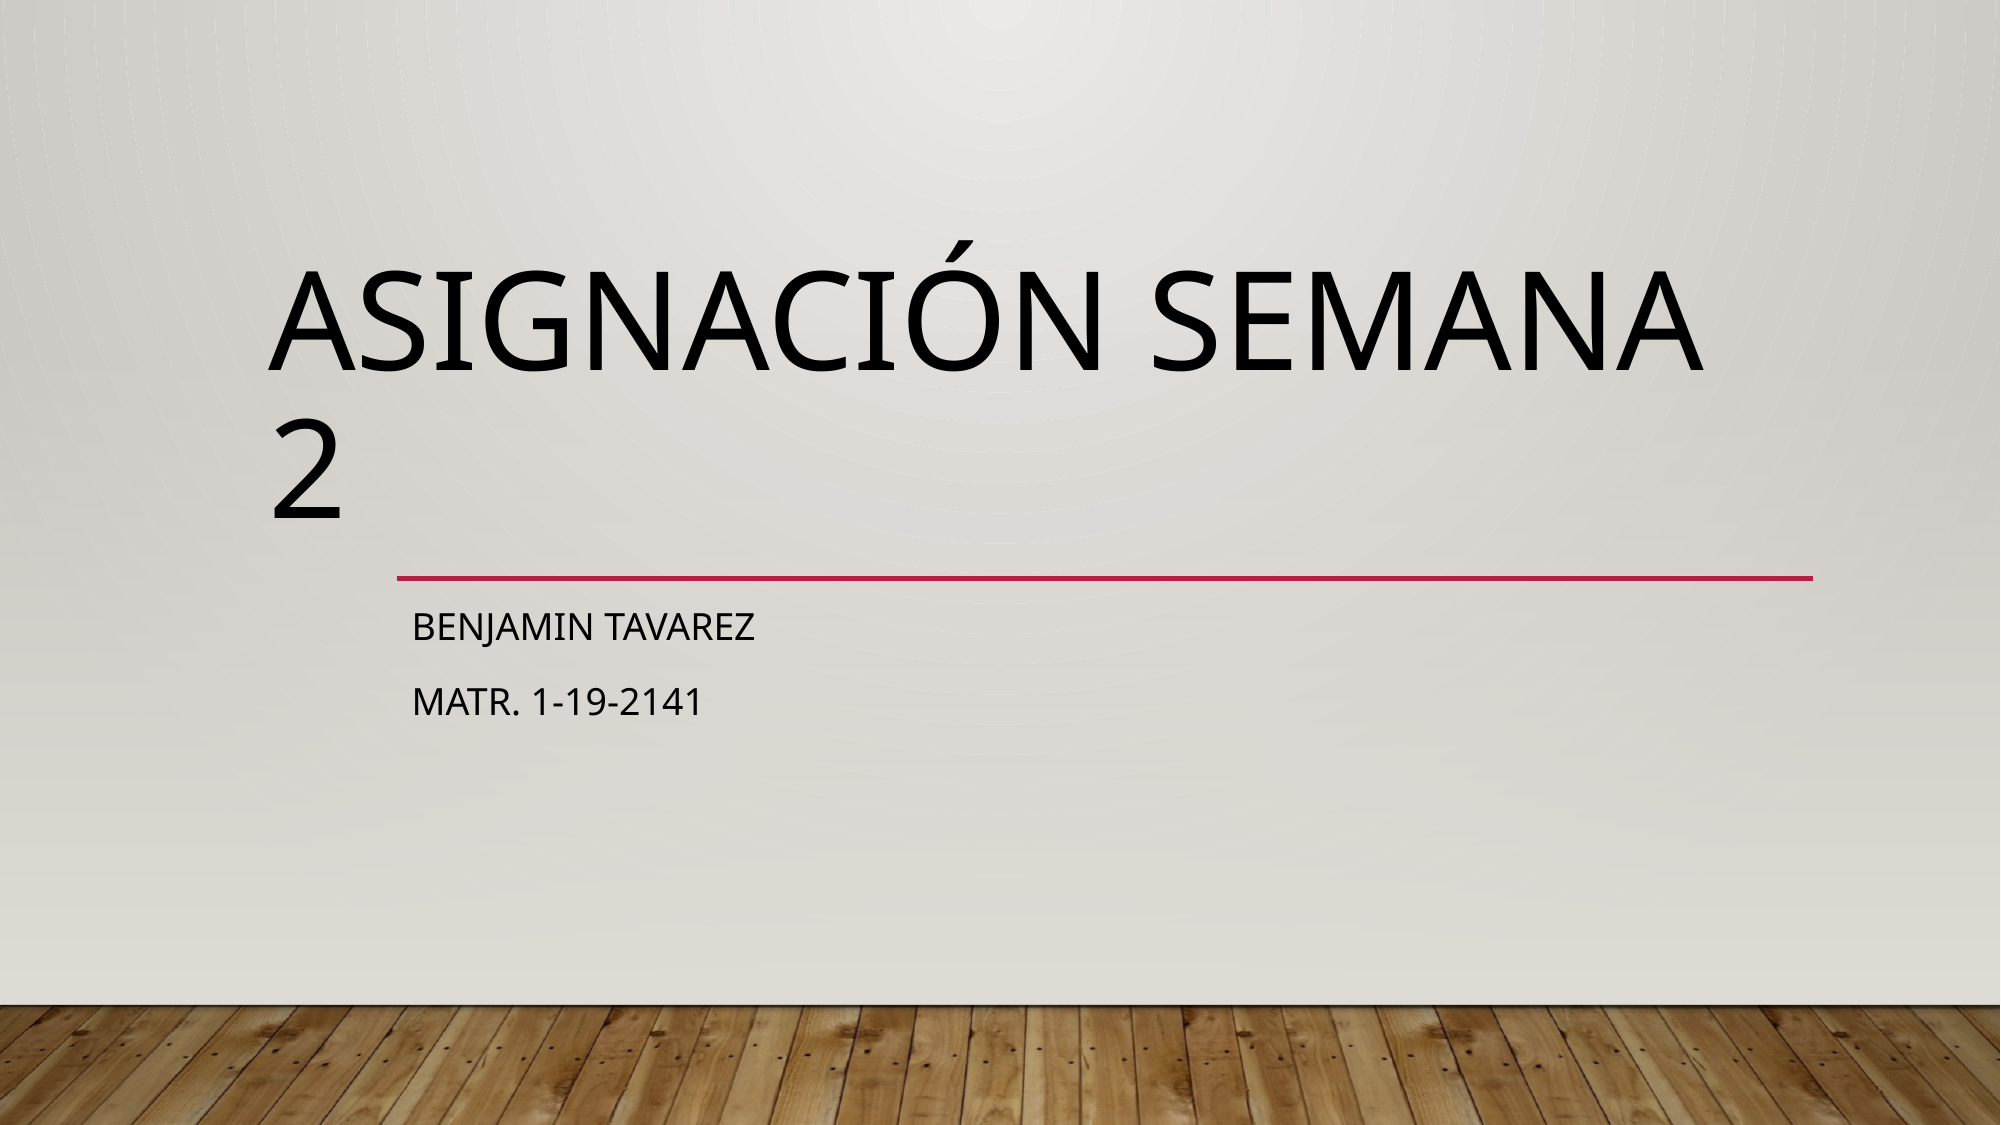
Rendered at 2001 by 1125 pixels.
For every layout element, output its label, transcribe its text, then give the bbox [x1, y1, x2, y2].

picture [0, 1005, 2000, 1125]
subtitle Benjamin tavarez Matr. 1-19-2141 [396, 579, 1814, 740]
title Asignación Semana 2 [253, 131, 1814, 549]
